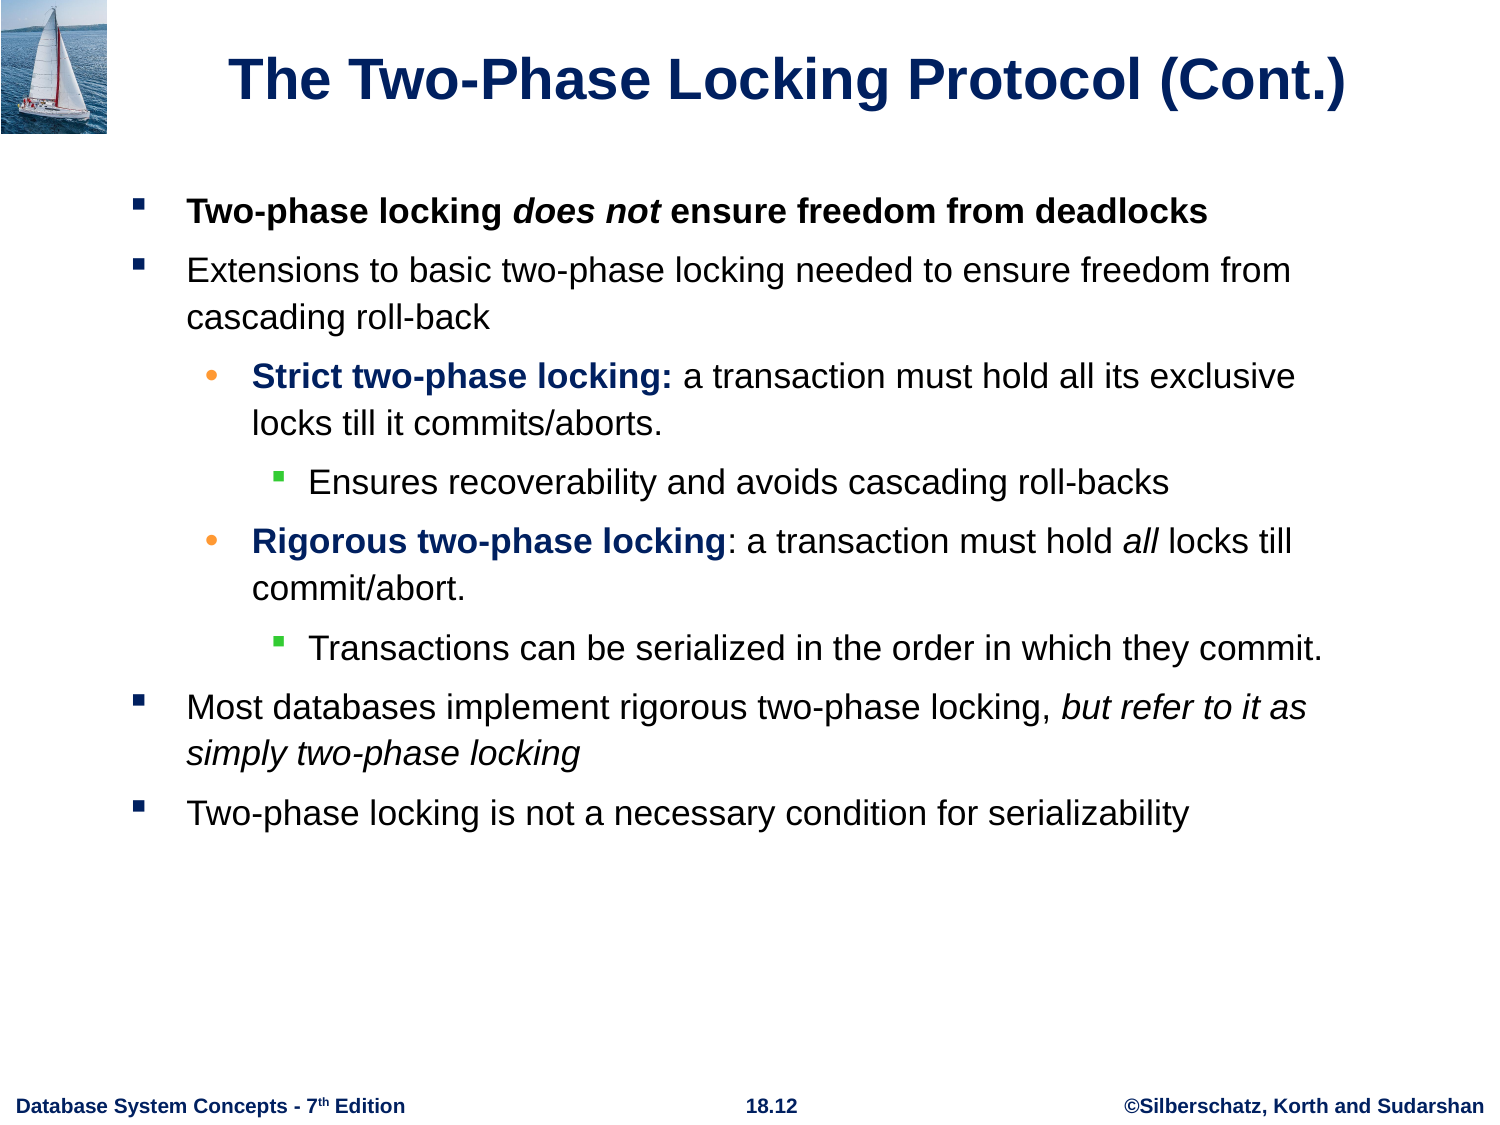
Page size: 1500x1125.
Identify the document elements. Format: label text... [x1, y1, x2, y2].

picture [1, 0, 107, 134]
title The Two-Phase Locking Protocol (Cont.) [125, 18, 1452, 120]
list Two-phase locking does not ensure freedom from deadlocks Extensions to basic two-phase locking needed to ensure freedom from cascading roll-back Strict two-phase locking: a transaction must hold all its exclusive locks till it commits/aborts. Ensures recoverability and avoids cascading roll-backs Rigorous two-phase locking: a transaction must hold all locks till commit/abort. Transactions can be serialized in the order in which they commit. Most databases implement rigorous two-phase locking, but refer to it as simply two-phase locking Two-phase locking is not a necessary condition for serializability [115, 180, 1368, 1062]
